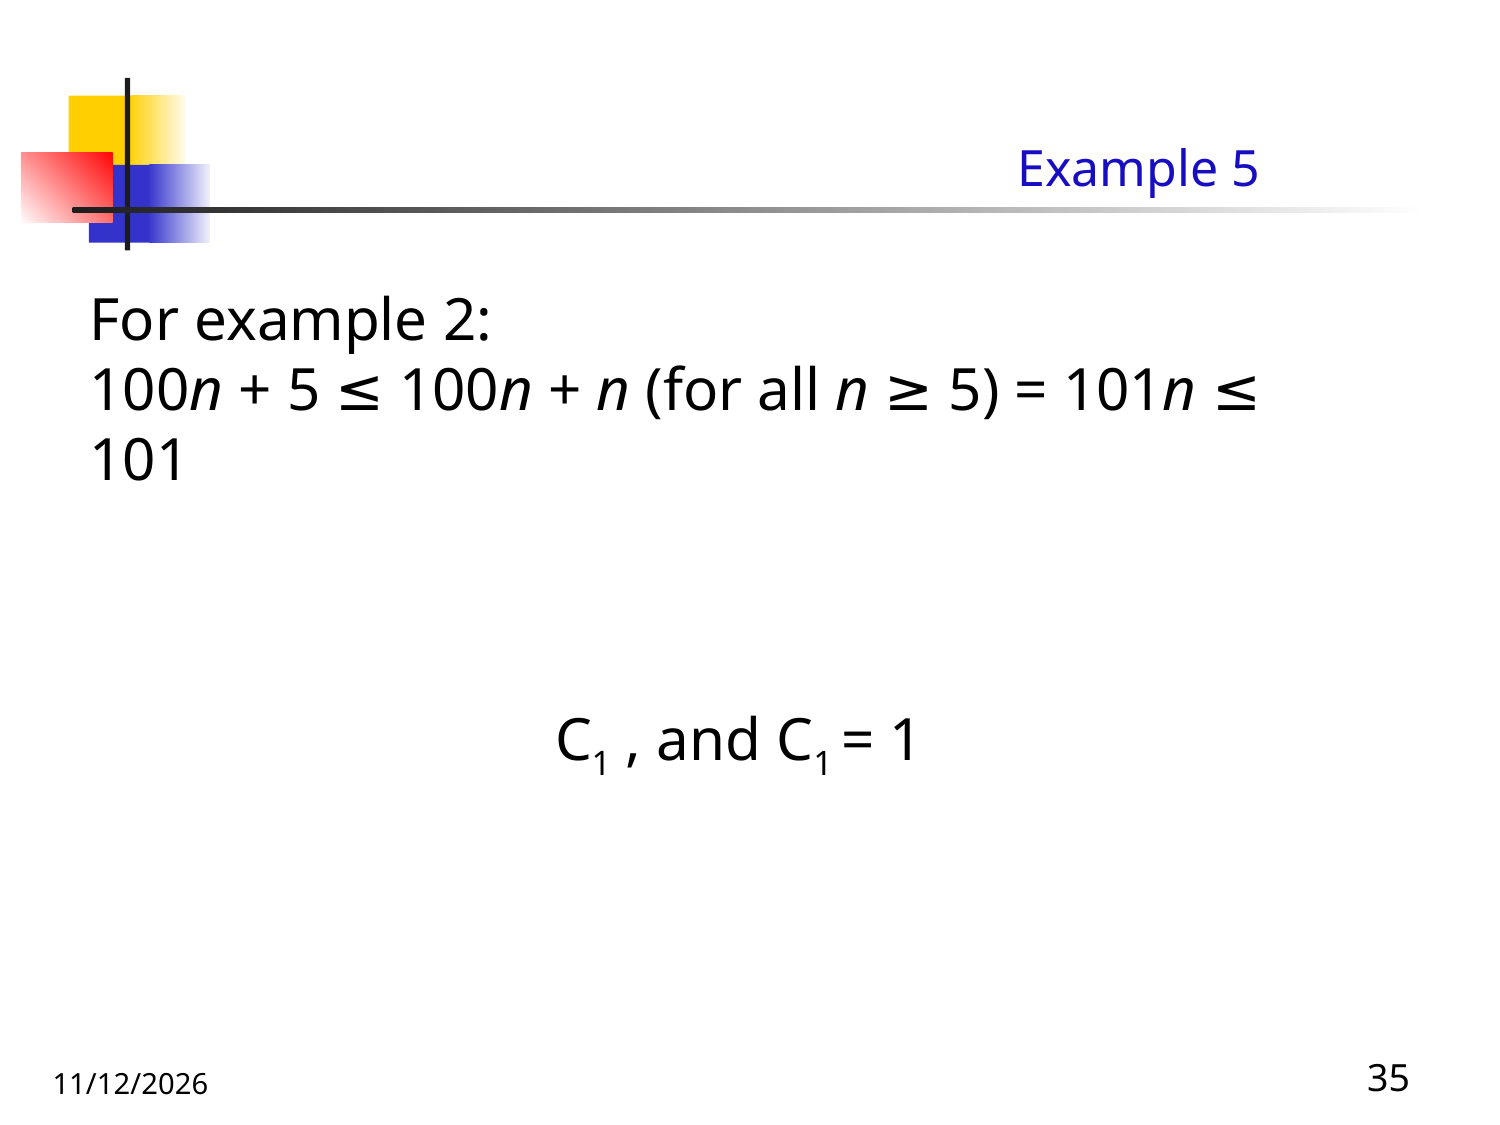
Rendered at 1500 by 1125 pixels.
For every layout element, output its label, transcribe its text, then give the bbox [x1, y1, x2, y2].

title Example 5 [188, 16, 1275, 205]
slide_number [37, 1037, 463, 1113]
slide_number 35 [1112, 1037, 1425, 1113]
